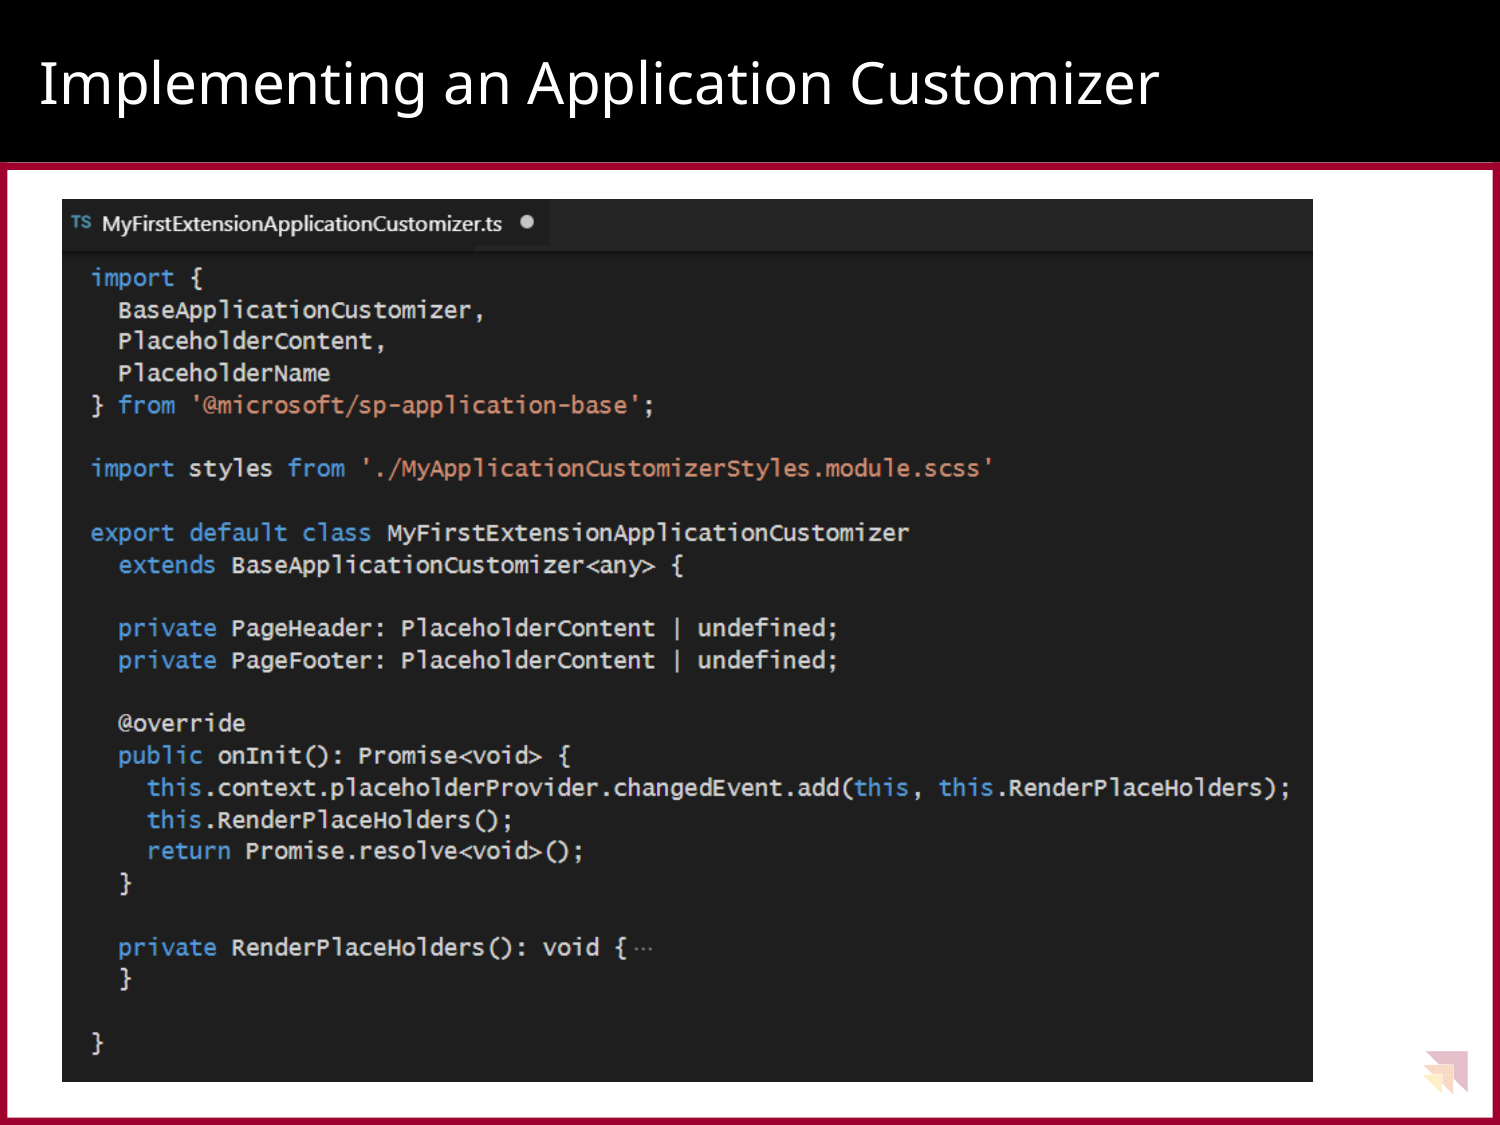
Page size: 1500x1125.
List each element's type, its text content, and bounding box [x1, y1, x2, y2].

title Implementing an Application Customizer [24, 12, 1438, 150]
picture [62, 199, 1313, 1082]
